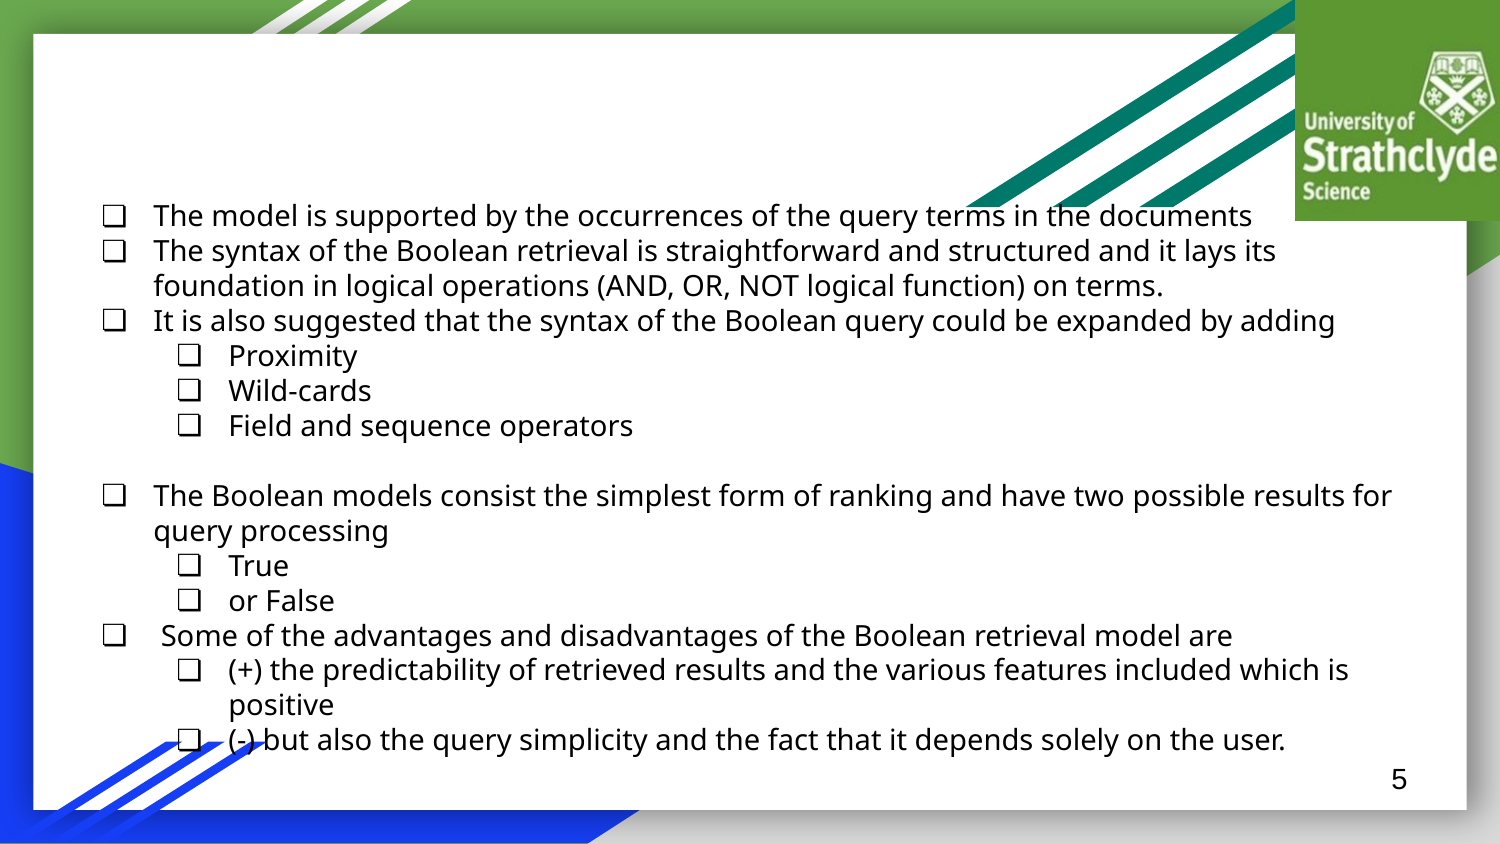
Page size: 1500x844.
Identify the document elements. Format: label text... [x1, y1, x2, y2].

picture [1295, 0, 1500, 221]
slide_number 5 [1376, 745, 1467, 810]
title The model is supported by the occurrences of the query terms in the documents The syntax of the Boolean retrieval is straightforward and structured and it lays its foundation in logical operations (AND, OR, NOT logical function) on terms. It is also suggested that the syntax of the Boolean query could be expanded by adding Proximity Wild-cards Field and sequence operators The Boolean models consist the simplest form of ranking and have two possible results for query processing True or False Some of the advantages and disadvantages of the Boolean retrieval model are (+) the predictability of retrieved results and the various features included which is positive (-) but also the query simplicity and the fact that it depends solely on the user. [63, 213, 1447, 741]
